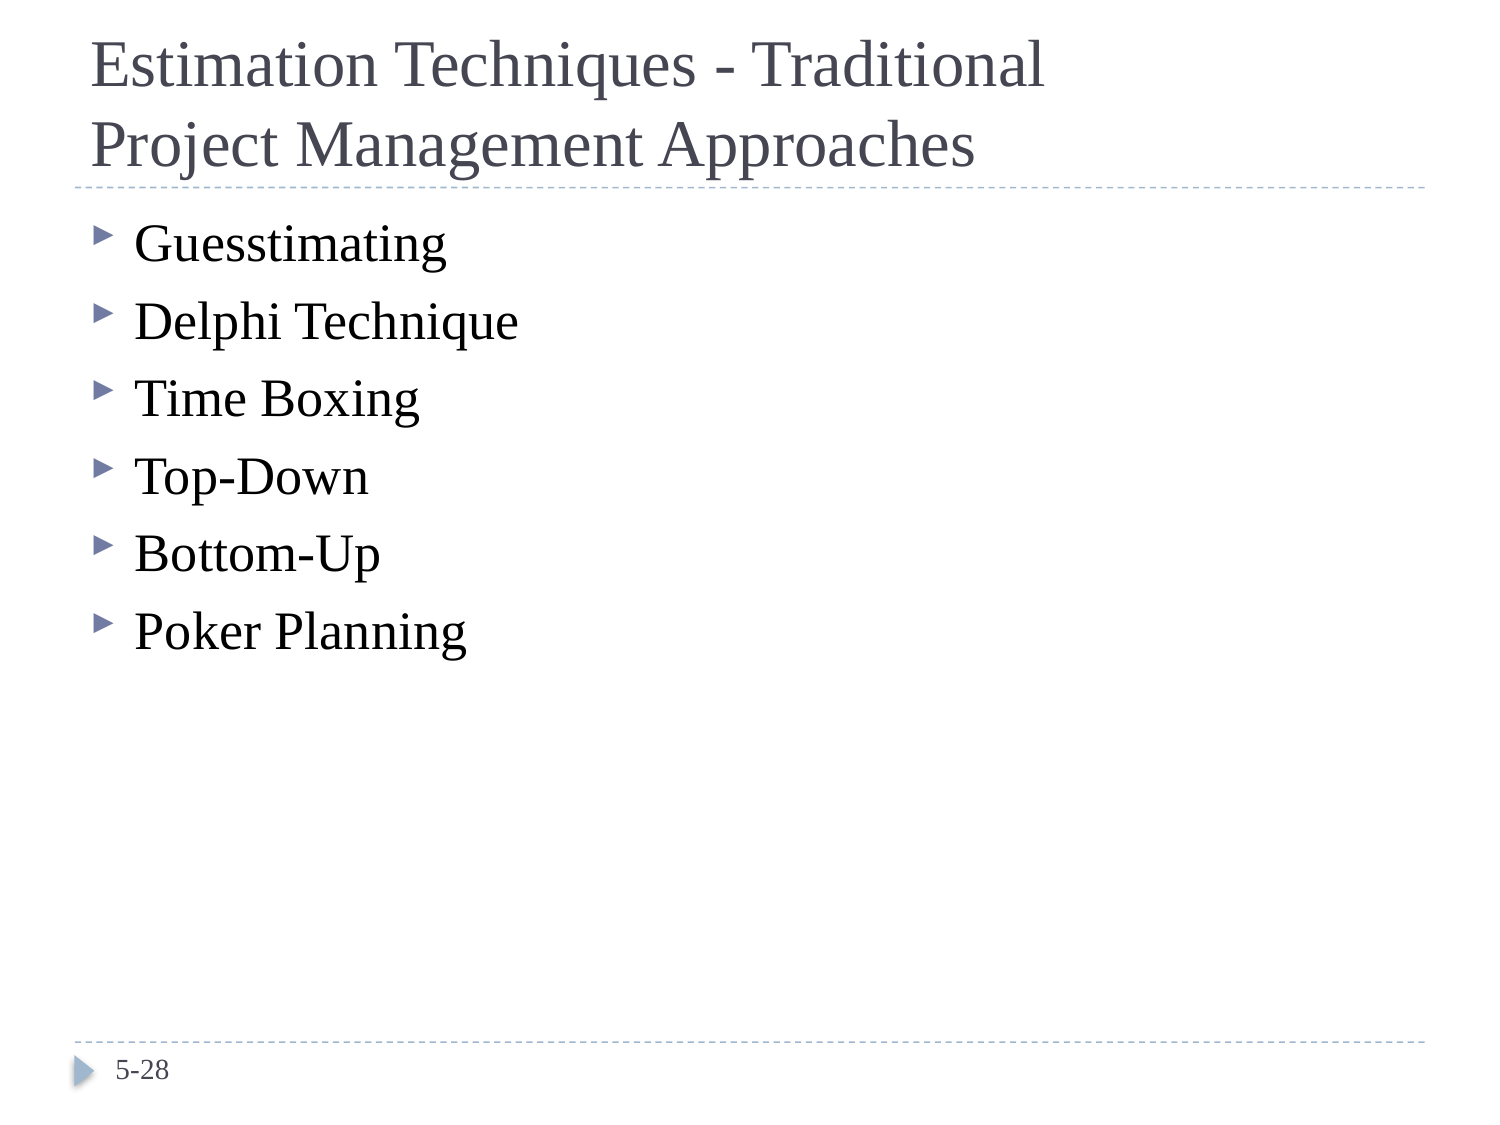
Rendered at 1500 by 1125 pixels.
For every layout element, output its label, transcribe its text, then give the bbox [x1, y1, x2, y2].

title Estimation Techniques - Traditional Project Management Approaches [74, 24, 1426, 188]
slide_number 5-28 [100, 1042, 426, 1103]
list Guesstimating Delphi Technique Time Boxing Top-Down Bottom-Up Poker Planning [74, 199, 1426, 1011]
